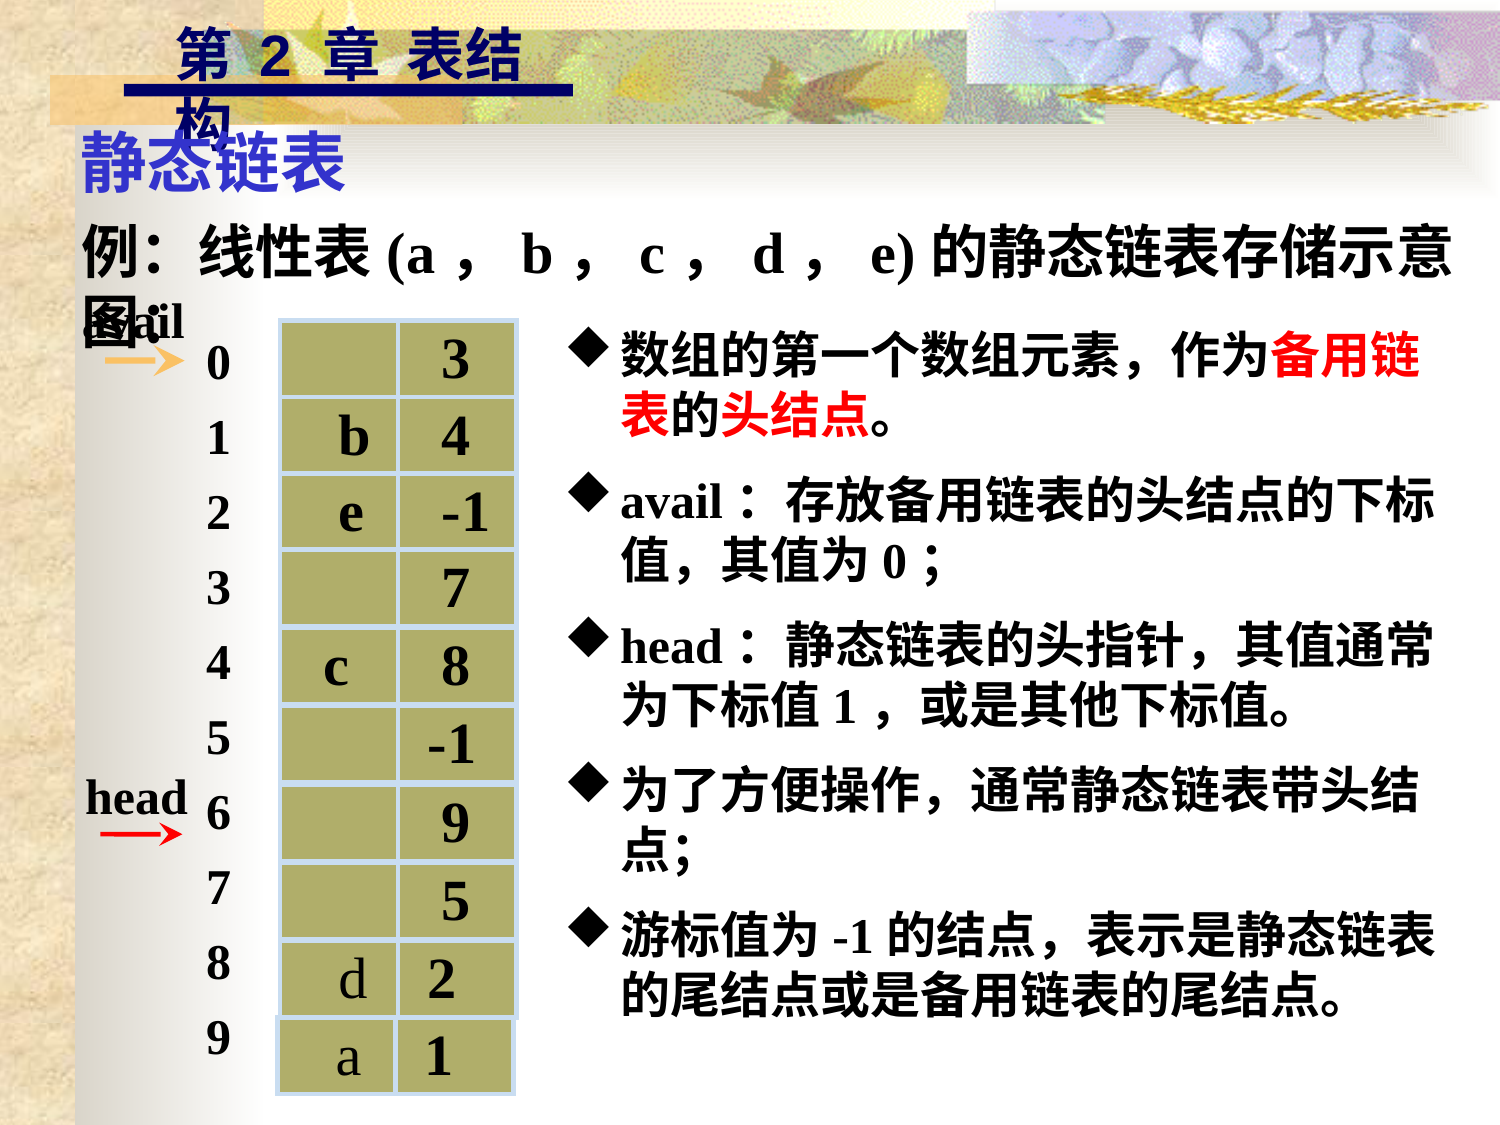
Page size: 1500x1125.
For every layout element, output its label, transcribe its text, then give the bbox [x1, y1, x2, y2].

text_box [279, 784, 517, 861]
text_box [161, 832, 183, 845]
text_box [279, 627, 517, 704]
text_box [279, 320, 517, 398]
picture [0, 0, 1500, 1125]
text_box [279, 548, 517, 626]
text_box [279, 940, 517, 1018]
text_box 0 1 2 3 4 5 6 7 8 9 [206, 329, 260, 1065]
text_box 静态链表 [65, 113, 691, 209]
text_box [279, 473, 517, 548]
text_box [279, 406, 517, 472]
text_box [277, 1016, 514, 1095]
text_box 第 2 章 表结构 [159, 10, 597, 113]
text_box avail [67, 280, 189, 356]
text_box 例：线性表(a，b，c，d，e)的静态链表存储示意图： [66, 208, 1483, 363]
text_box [279, 862, 517, 940]
text_box 数组的第一个数组元素，作为备用链表的头结点。 avail：存放备用链表的头结点的下标值，其值为0； head：静态链表的头指针，其值通常为下标值1，或是其他下标值。 为了方便操作，通常静态链表带头结点； 游标值为-1的结点，表示是静态链表的尾结点或是备用链表的尾结点。 [549, 316, 1483, 1031]
text_box head [70, 757, 207, 832]
text_box [163, 356, 185, 371]
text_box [279, 705, 517, 783]
